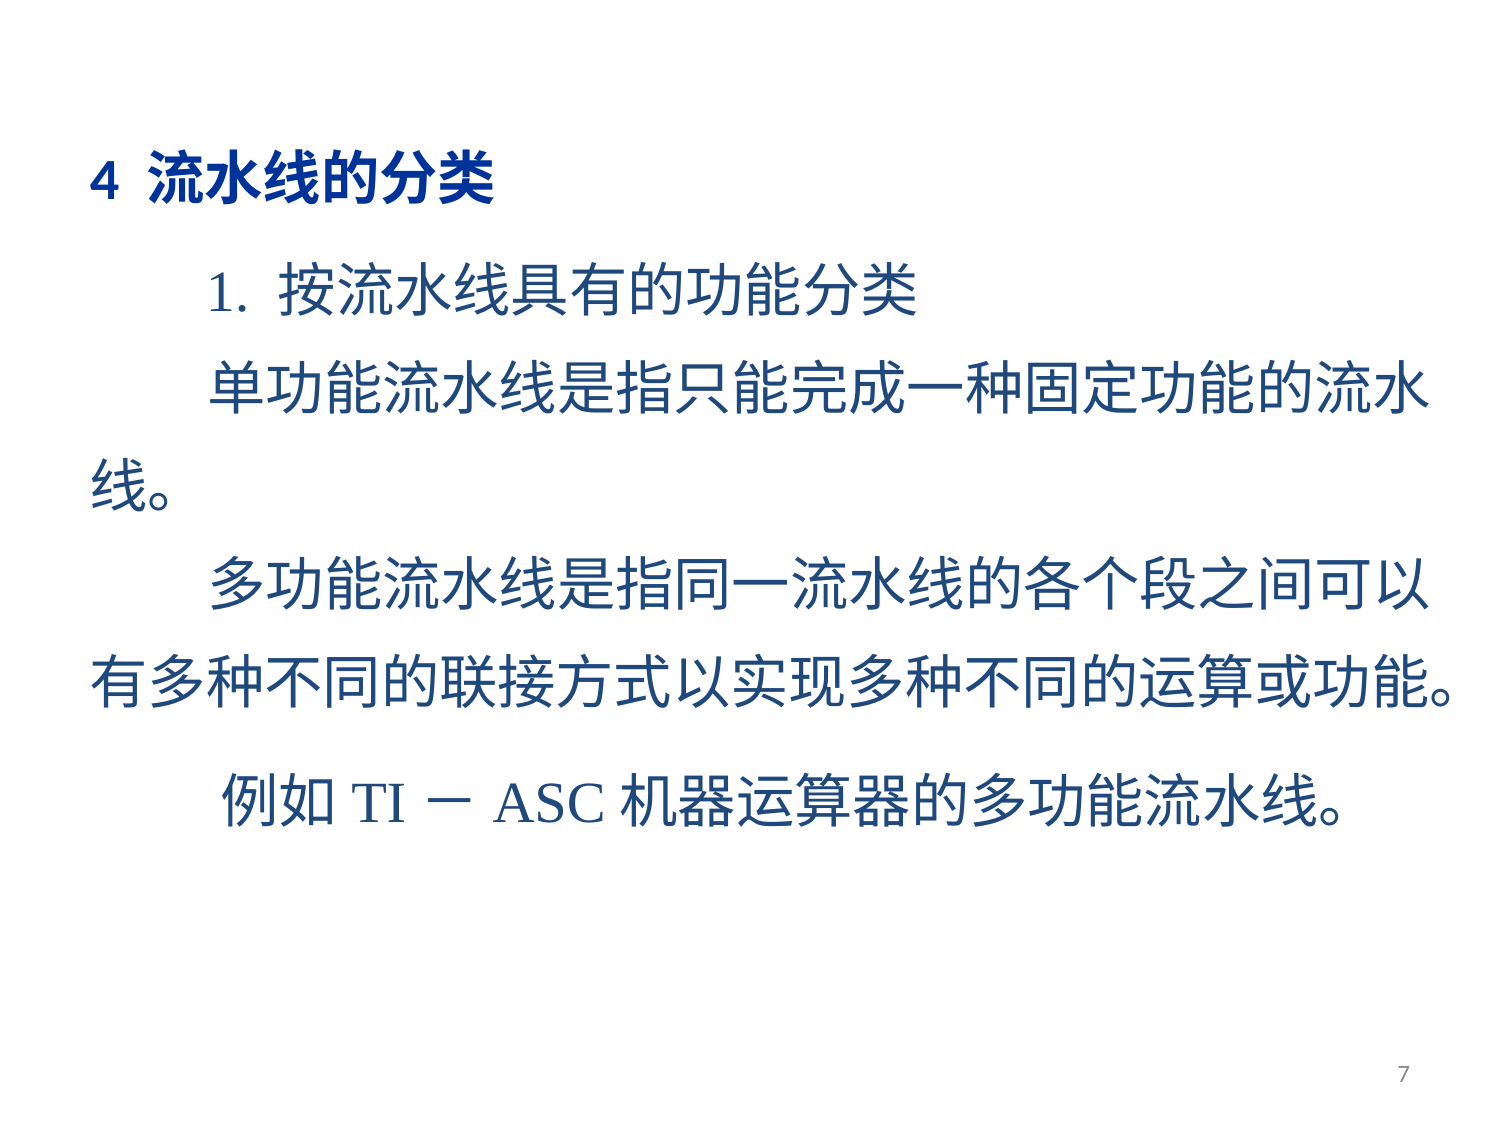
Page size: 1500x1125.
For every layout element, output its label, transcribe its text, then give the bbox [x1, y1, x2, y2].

slide_number 7 [1074, 1042, 1425, 1103]
text_box 4 流水线的分类 1. 按流水线具有的功能分类 单功能流水线是指只能完成一种固定功能的流水线。 多功能流水线是指同一流水线的各个段之间可以有多种不同的联接方式以实现多种不同的运算或功能。 例如TI－ASC机器运算器的多功能流水线。 [75, 133, 1459, 842]
